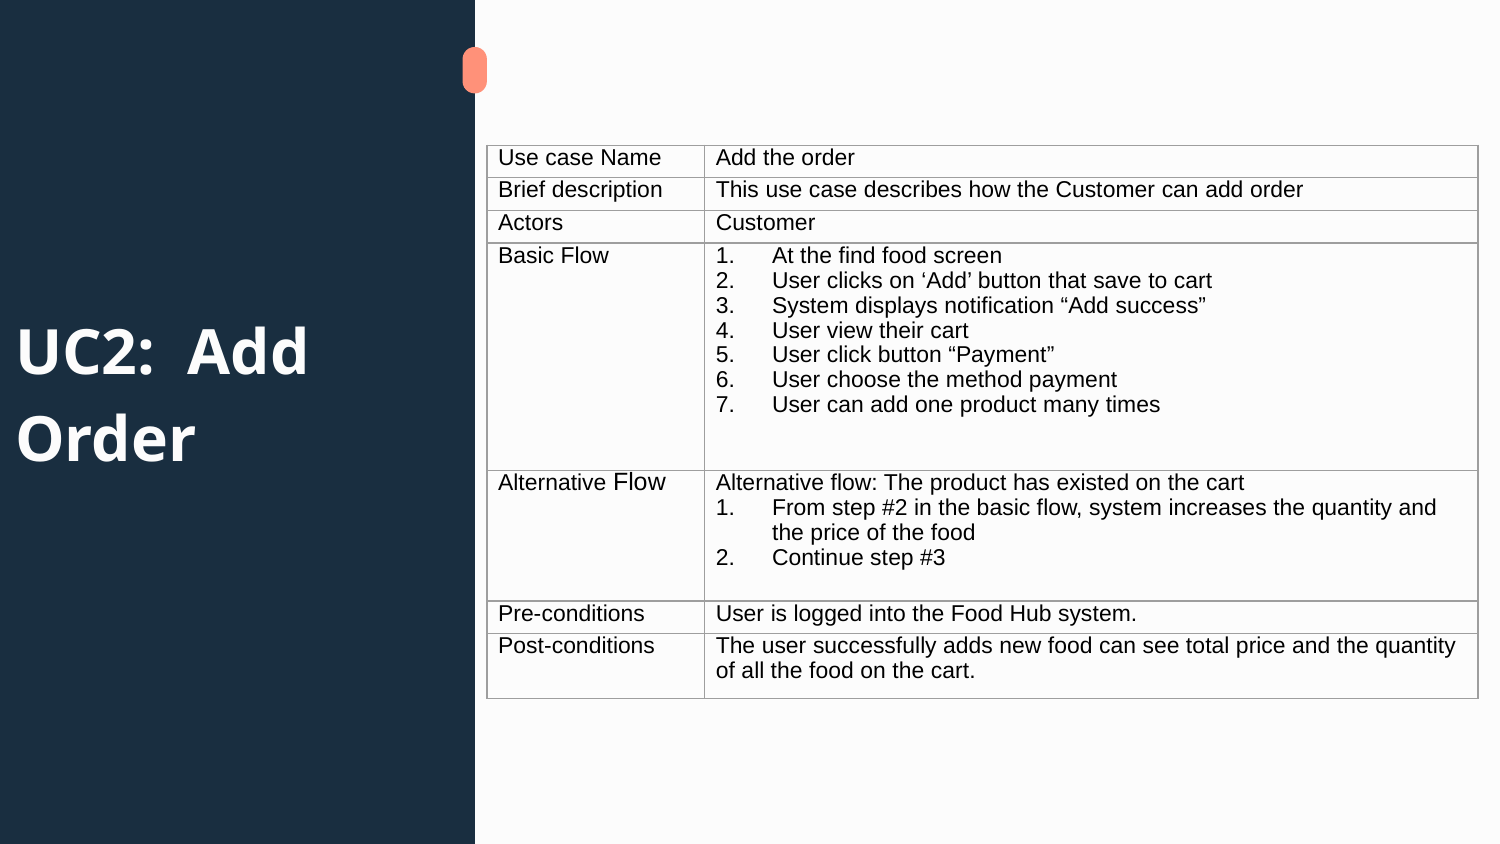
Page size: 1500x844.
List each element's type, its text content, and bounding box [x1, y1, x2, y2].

table_cell Post-conditions [488, 634, 704, 698]
title UC2: Add Order [0, 211, 462, 563]
table_cell Pre-conditions [488, 602, 704, 633]
table_cell Brief description [488, 178, 704, 210]
table_cell Alternative flow: The product has existed on the cart From step #2 in the basic flow, system increases the quantity and the price of the food Continue step #3 [705, 471, 1477, 600]
text_box [462, 46, 487, 94]
table_cell User is logged into the Food Hub system. [705, 602, 1477, 633]
table_cell At the find food screen User clicks on ‘Add’ button that save to cart System displays notification “Add success” User view their cart User click button “Payment” User choose the method payment User can add one product many times [705, 244, 1477, 470]
table_cell Alternative Flow [488, 471, 704, 600]
table_cell Actors [488, 211, 704, 242]
table_header Use case Name [488, 146, 704, 177]
table_cell Customer [705, 211, 1477, 242]
table_header Add the order [705, 146, 1477, 177]
table_cell This use case describes how the Customer can add order [705, 178, 1477, 210]
table_cell Basic Flow [488, 244, 704, 470]
table_cell The user successfully adds new food can see total price and the quantity of all the food on the cart. [705, 634, 1477, 698]
